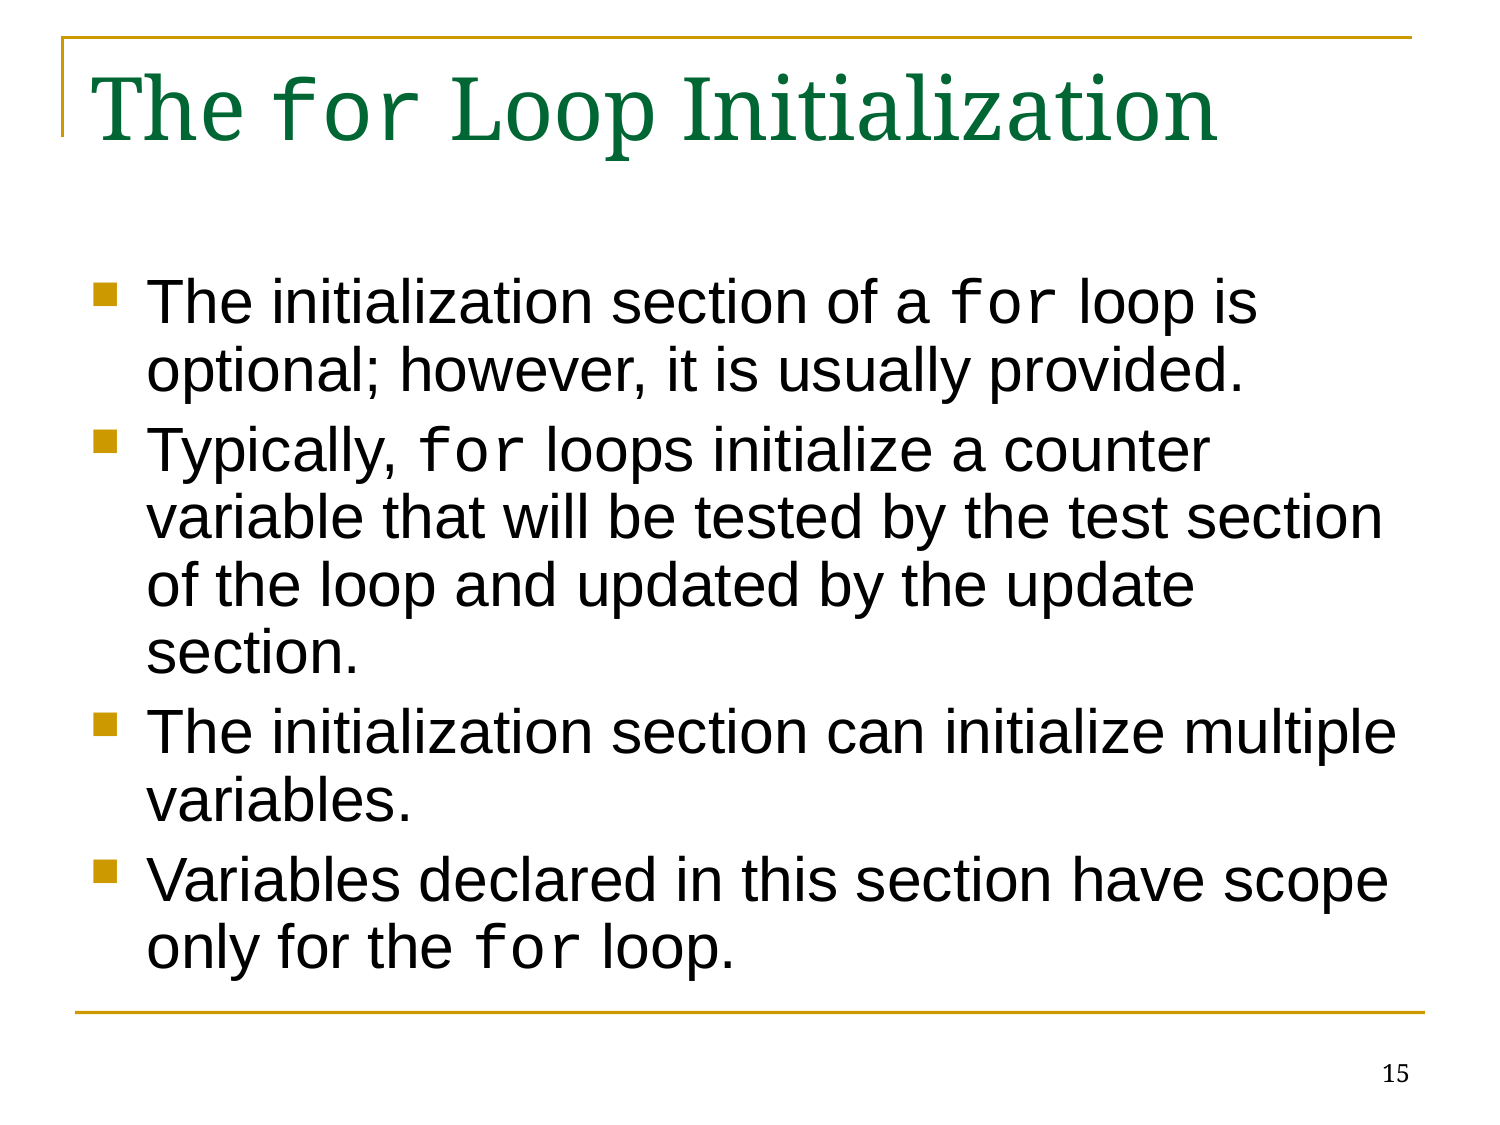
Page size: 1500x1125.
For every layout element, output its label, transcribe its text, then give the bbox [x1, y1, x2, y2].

title The for Loop Initialization [74, 45, 1426, 233]
list The initialization section of a for loop is optional; however, it is usually provided. Typically, for loops initialize a counter variable that will be tested by the test section of the loop and updated by the update section. The initialization section can initialize multiple variables. Variables declared in this section have scope only for the for loop. [74, 262, 1426, 1006]
slide_number 15 [1074, 1023, 1426, 1100]
